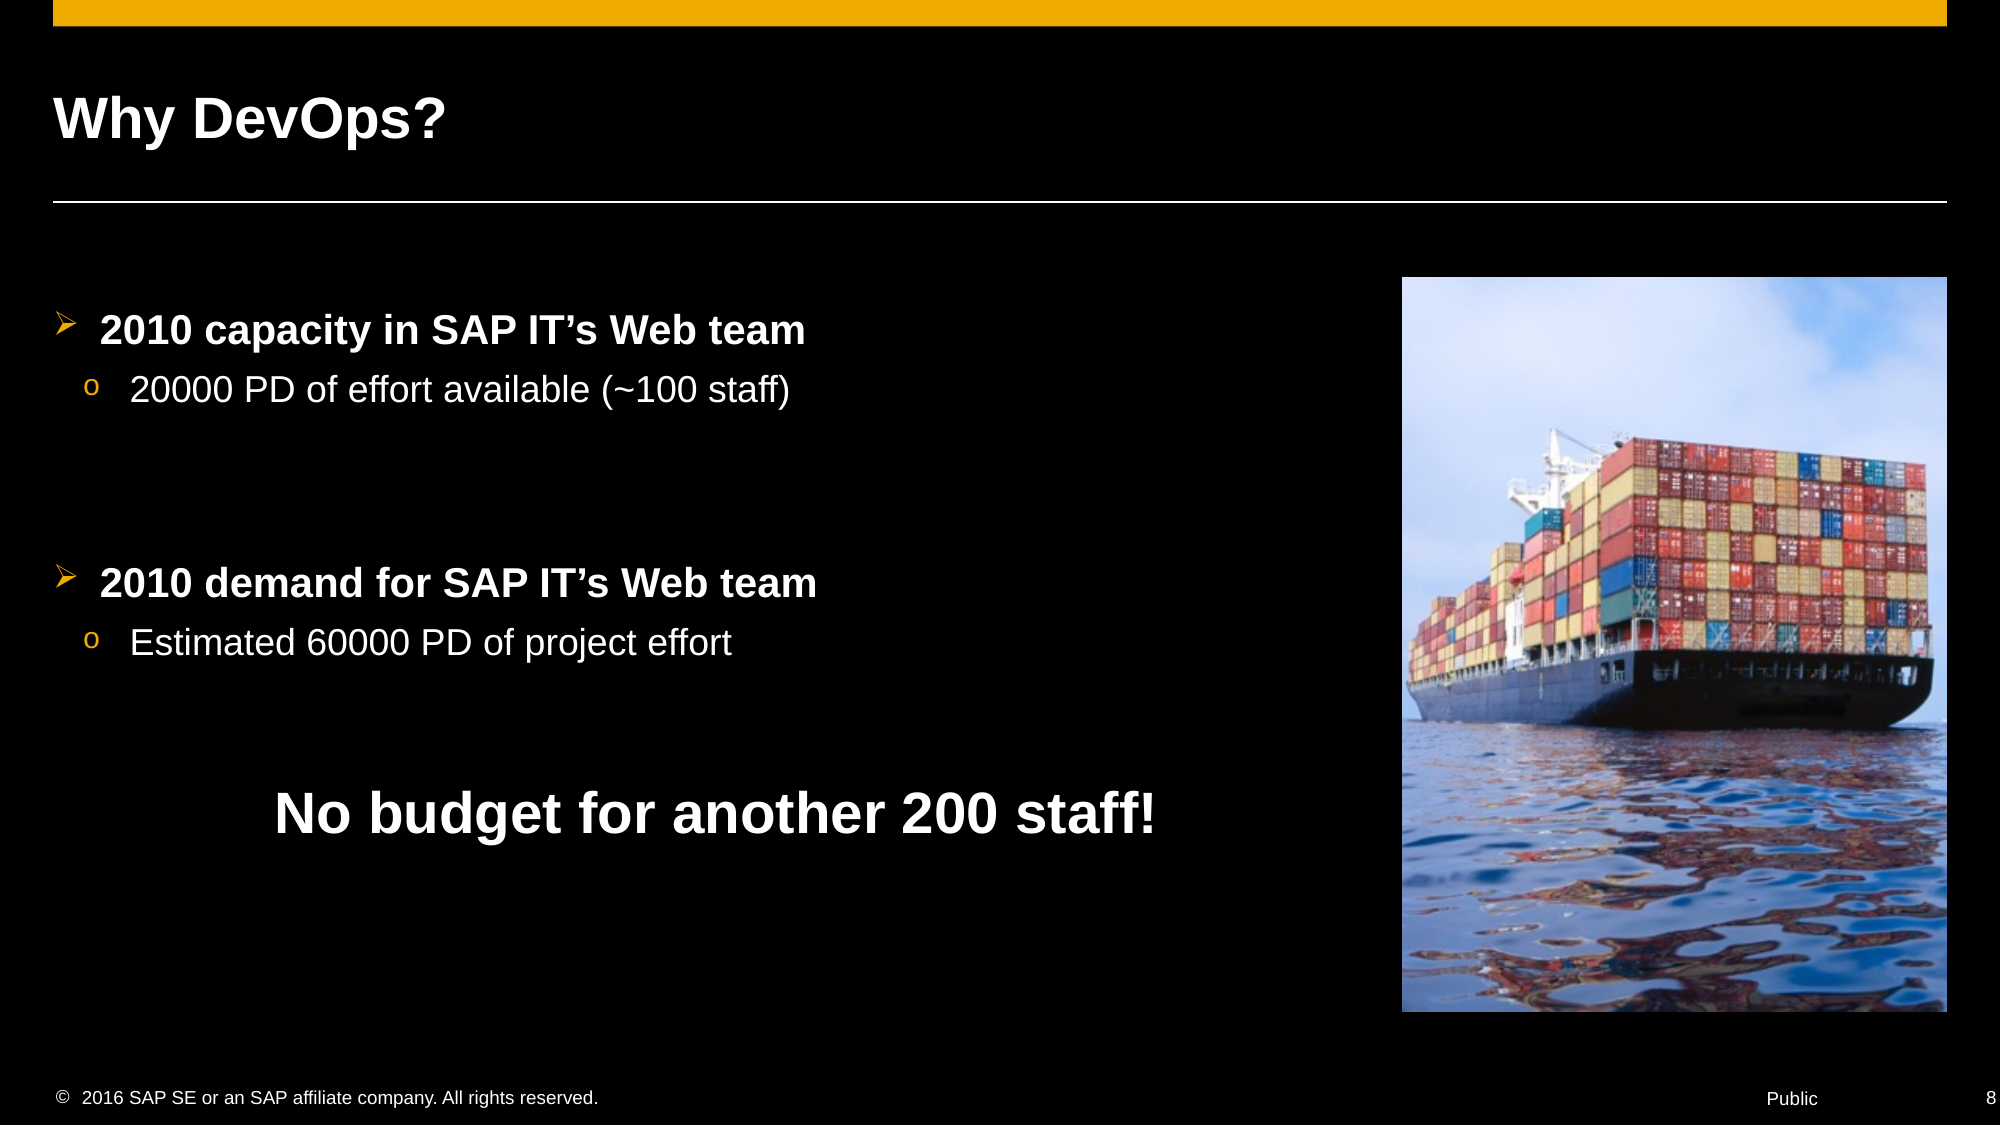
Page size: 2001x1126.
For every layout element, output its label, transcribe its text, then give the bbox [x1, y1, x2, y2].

title Why DevOps? [53, 53, 1947, 178]
picture [1401, 276, 1948, 1013]
list 2010 capacity in SAP IT’s Web team 20000 PD of effort available (~100 staff) 2010 demand for SAP IT’s Web team Estimated 60000 PD of project effort No budget for another 200 staff! [53, 302, 1381, 864]
